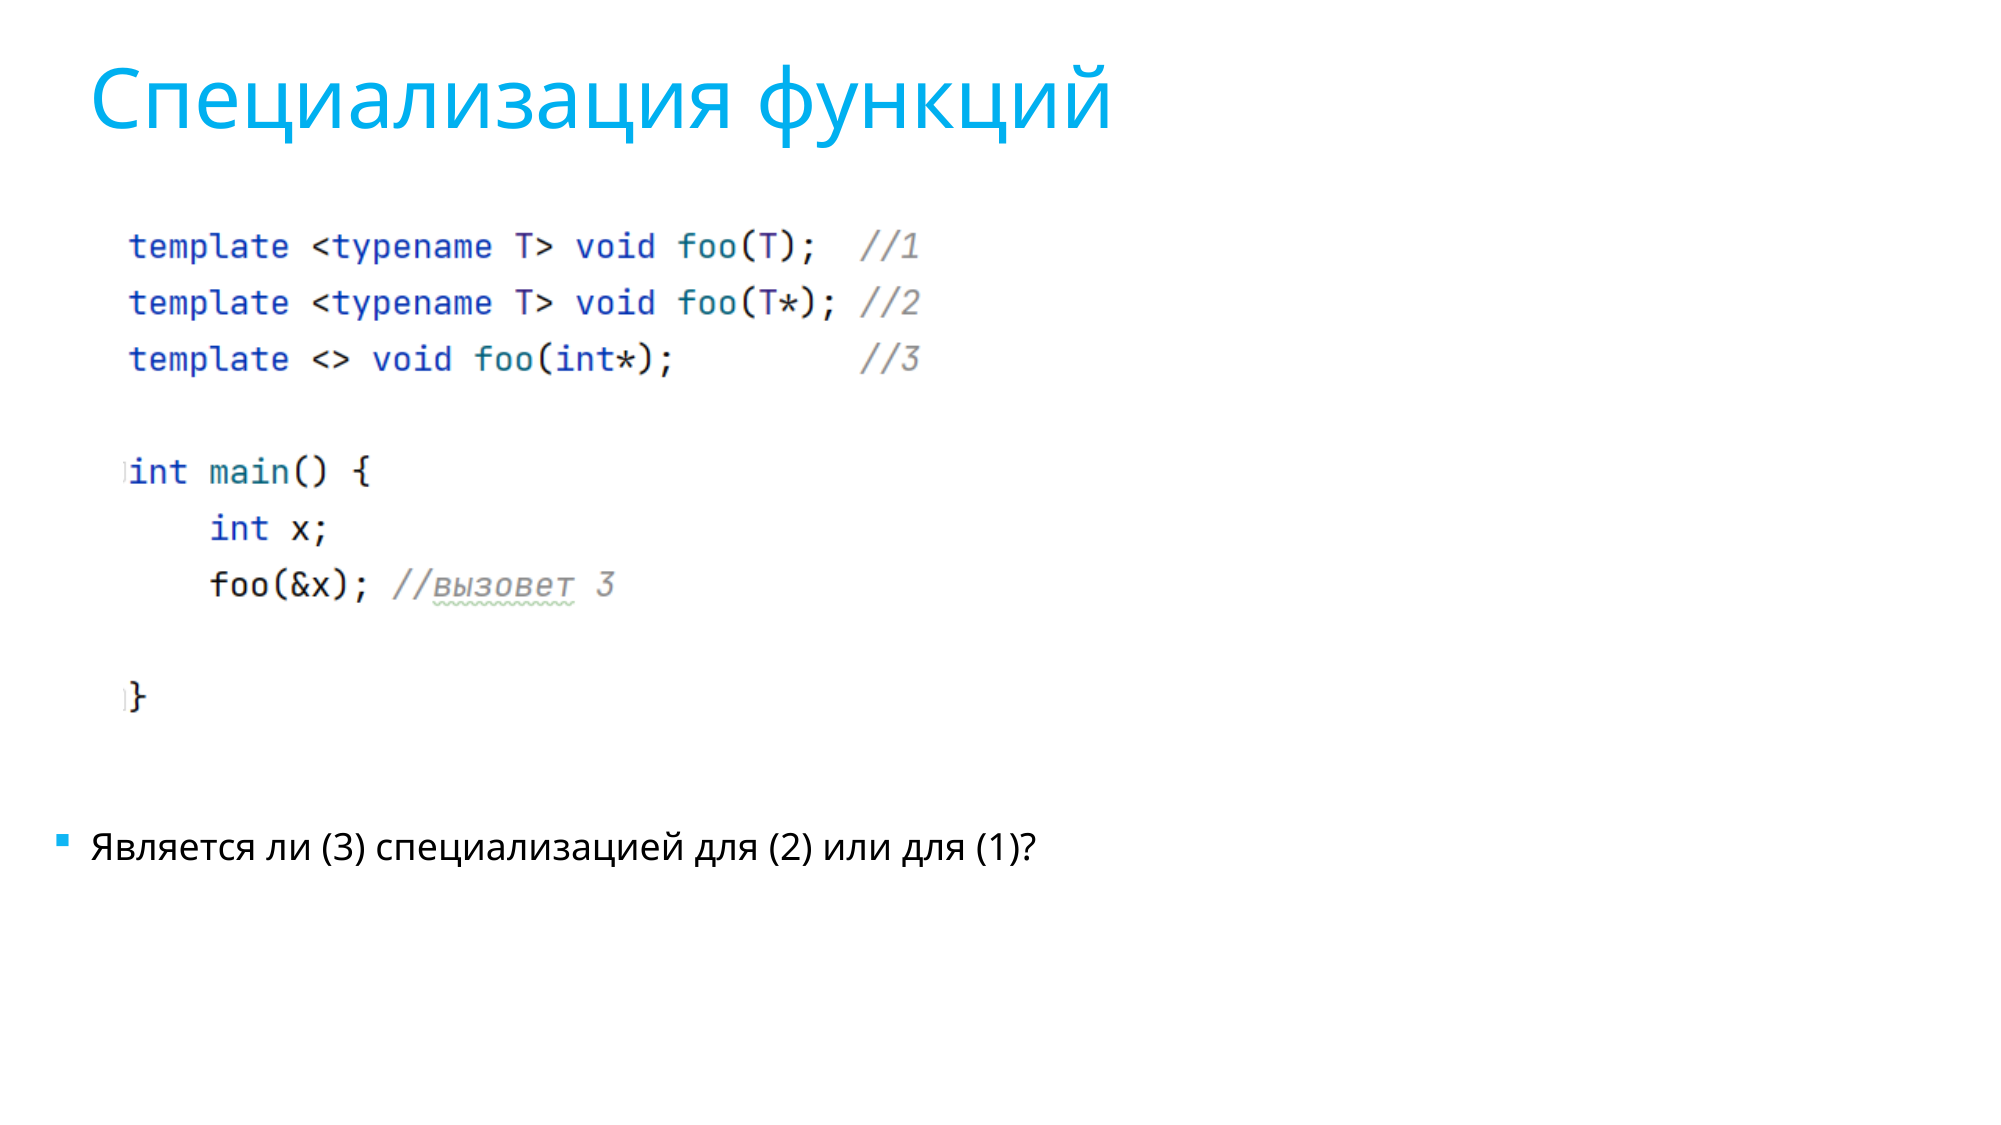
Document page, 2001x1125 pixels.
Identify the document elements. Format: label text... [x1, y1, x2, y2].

text_box Специализация функций [74, 38, 1573, 153]
picture [123, 216, 1050, 733]
list Является ли (3) специализацией для (2) или для (1)? [38, 216, 1914, 1079]
